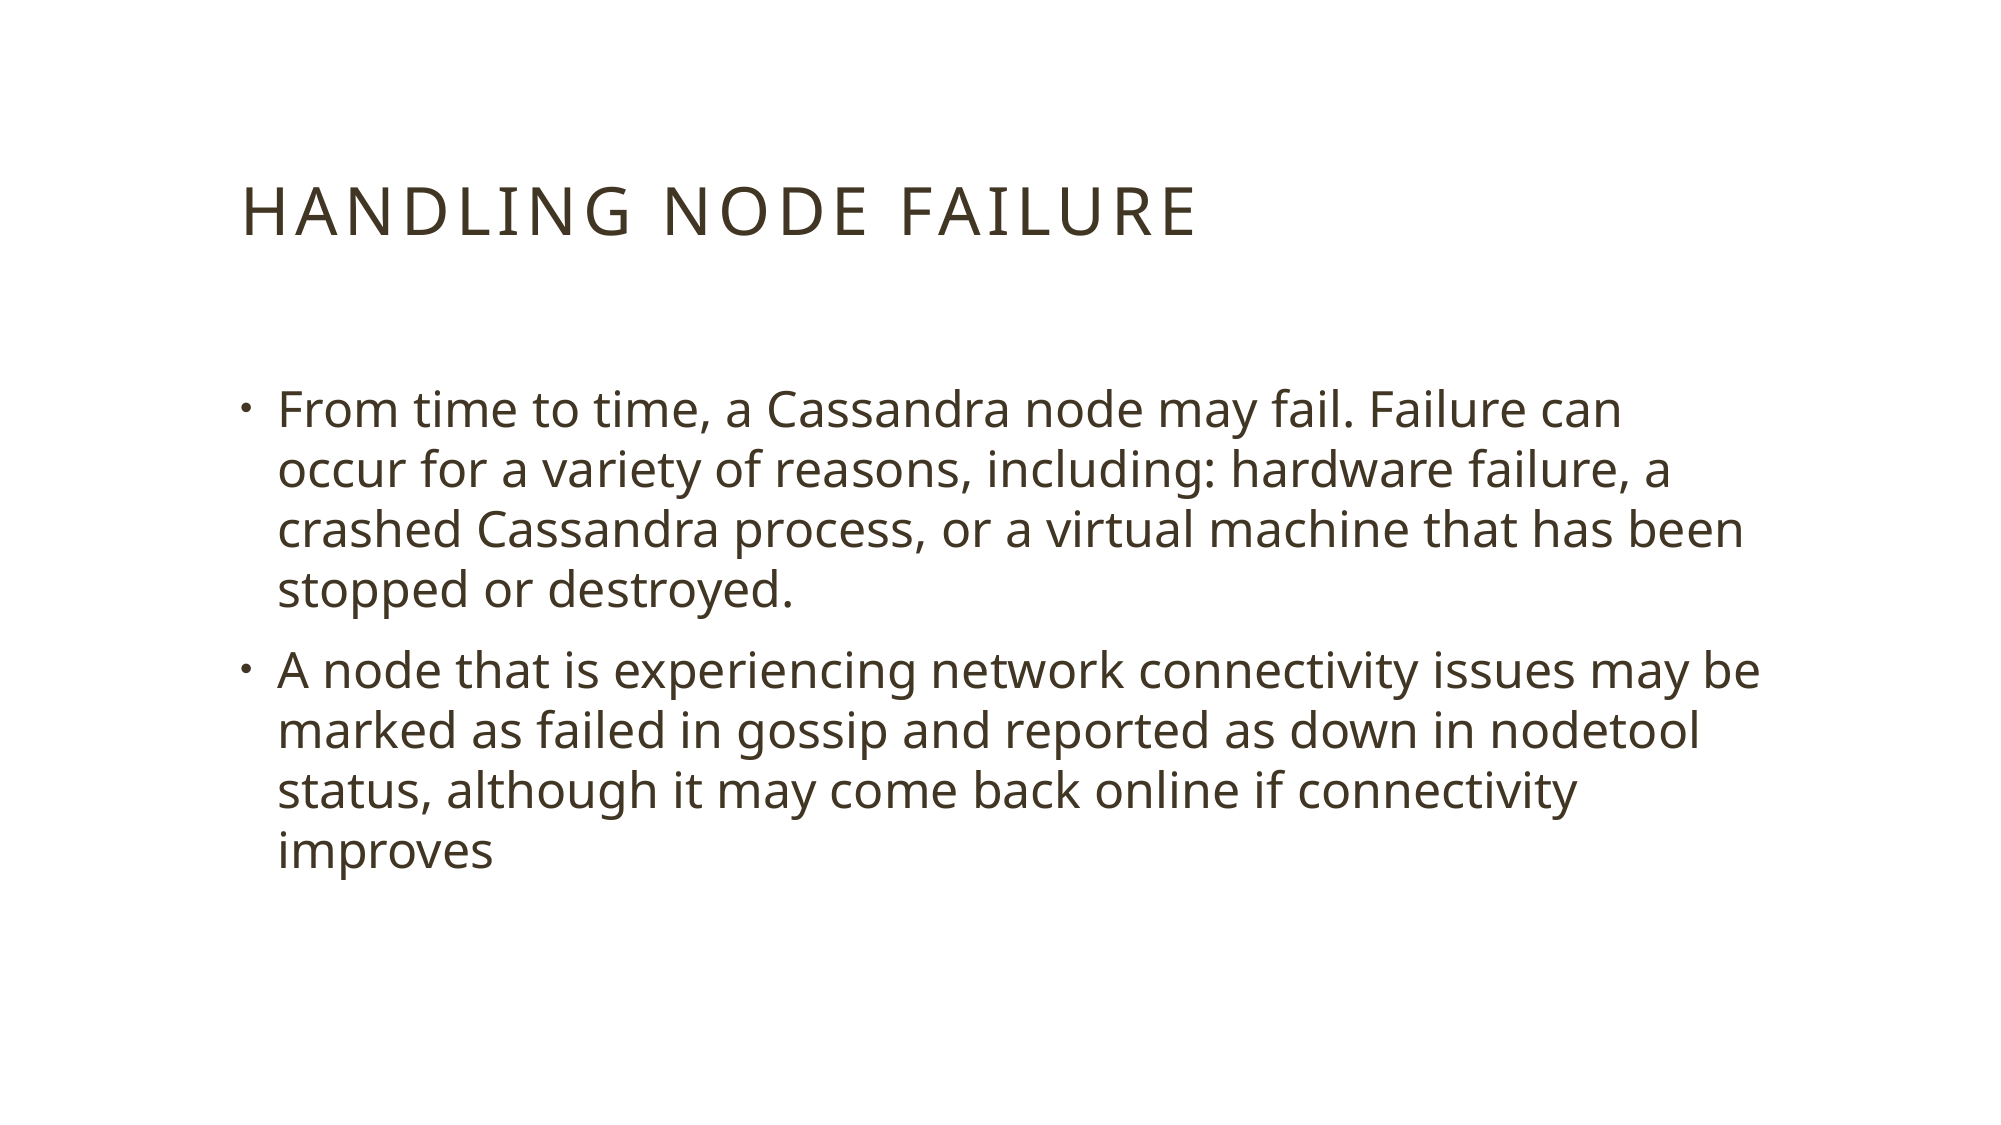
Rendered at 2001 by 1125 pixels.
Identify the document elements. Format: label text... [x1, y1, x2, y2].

title Handling Node Failure [225, 112, 1782, 338]
list From time to time, a Cassandra node may fail. Failure can occur for a variety of reasons, including: hardware failure, a crashed Cassandra process, or a virtual machine that has been stopped or destroyed. A node that is experiencing network connectivity issues may be marked as failed in gossip and reported as down in nodetool status, although it may come back online if connectivity improves [225, 369, 1782, 1013]
